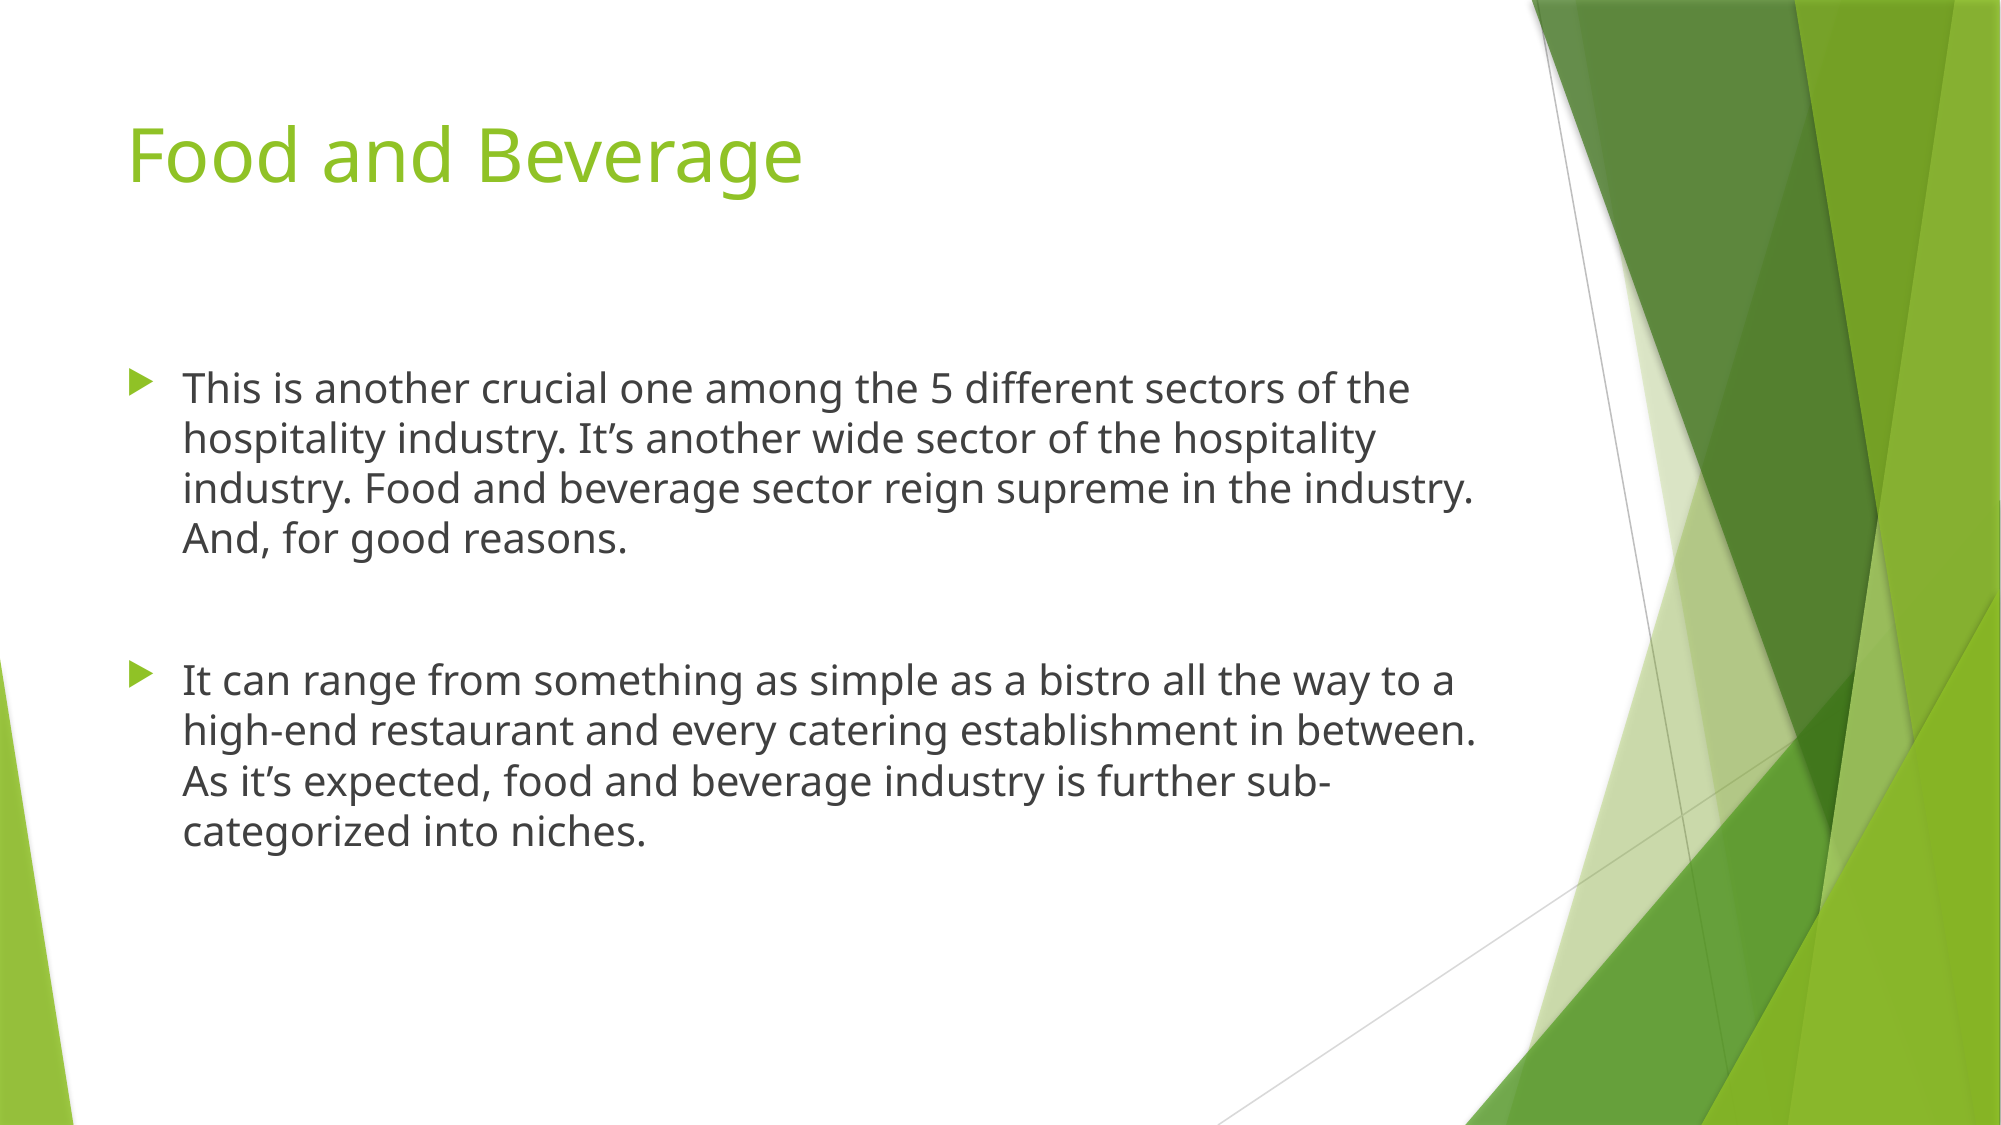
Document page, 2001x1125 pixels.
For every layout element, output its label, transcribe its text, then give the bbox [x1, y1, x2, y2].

list This is another crucial one among the 5 different sectors of the hospitality industry. It’s another wide sector of the hospitality industry. Food and beverage sector reign supreme in the industry. And, for good reasons. It can range from something as simple as a bistro all the way to a high-end restaurant and every catering establishment in between. As it’s expected, food and beverage industry is further sub-categorized into niches. [111, 354, 1522, 992]
title Food and Beverage [111, 99, 1522, 317]
